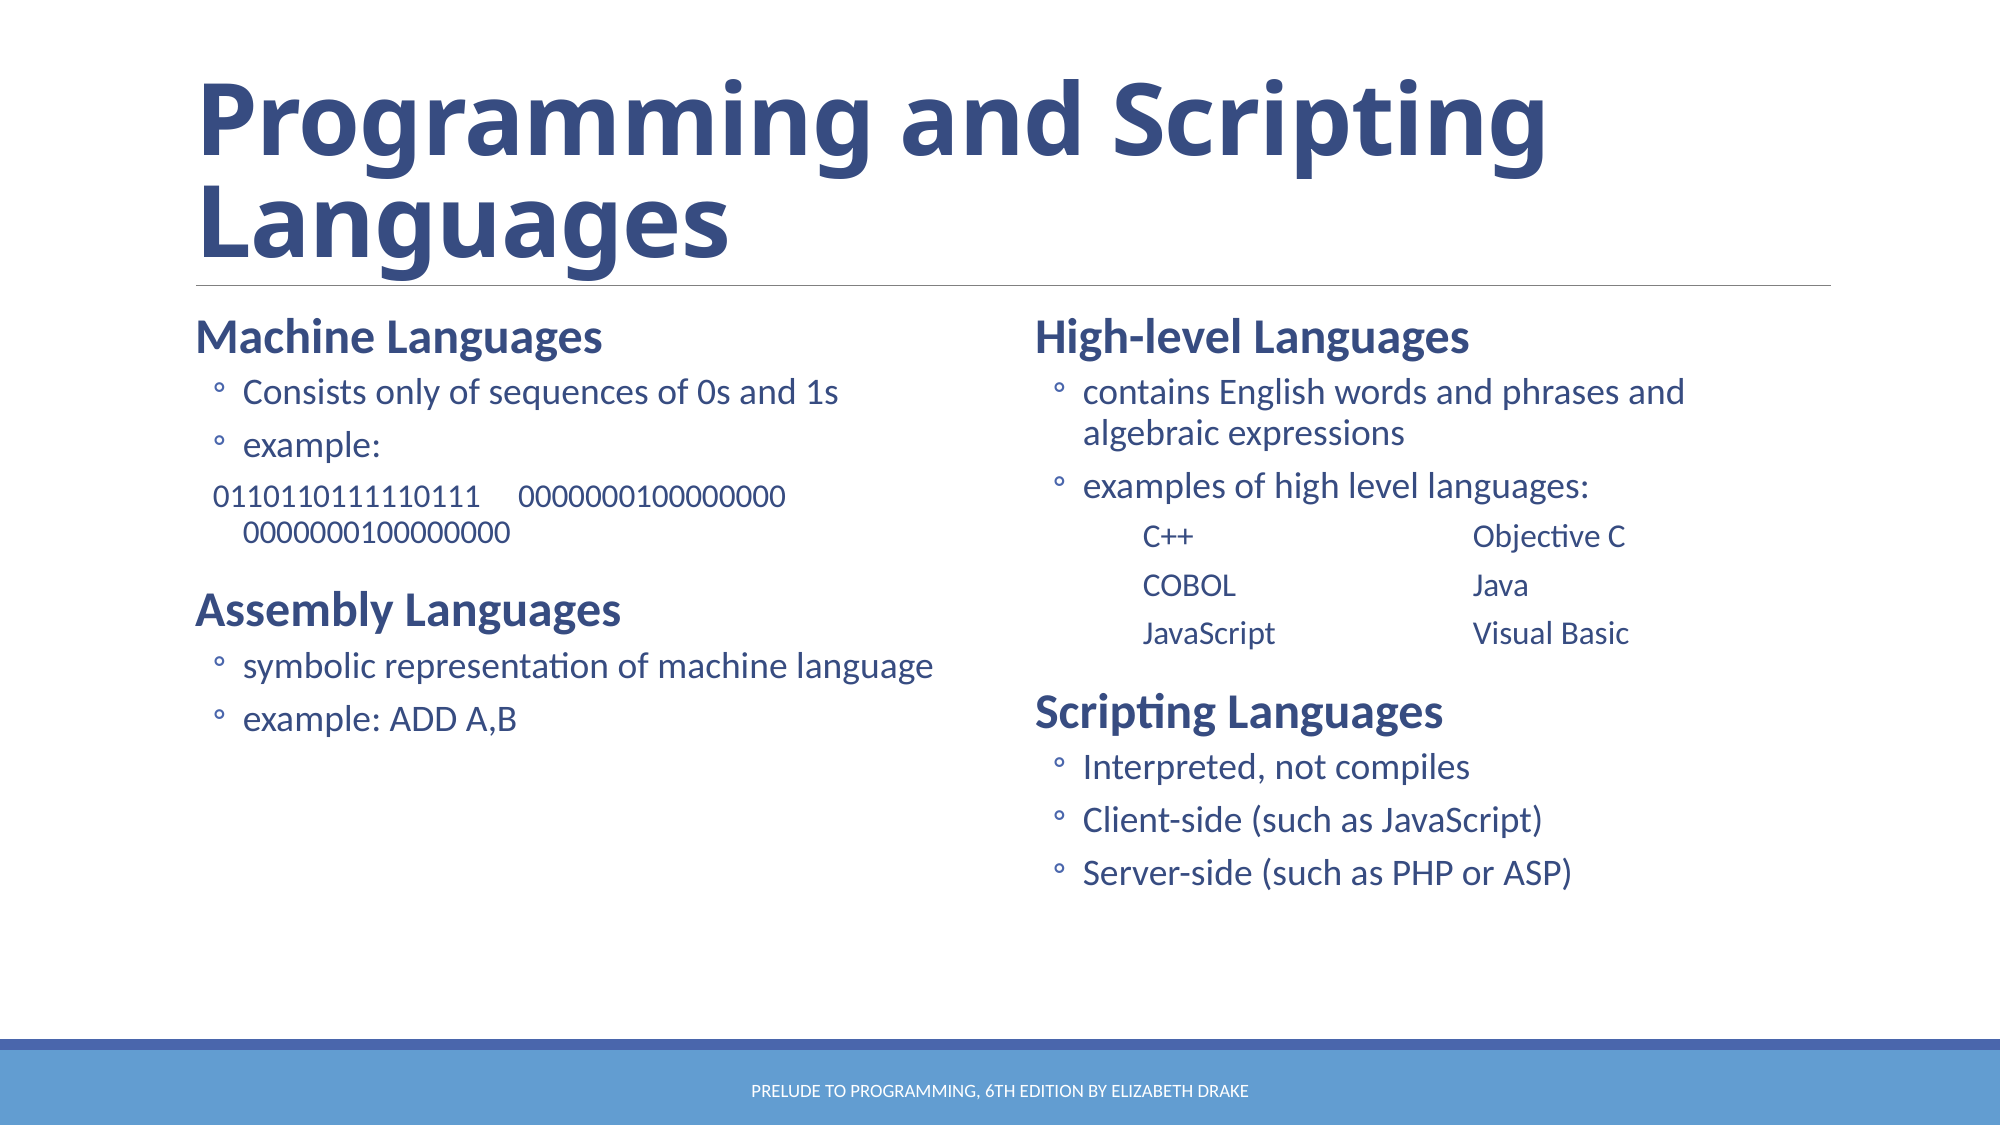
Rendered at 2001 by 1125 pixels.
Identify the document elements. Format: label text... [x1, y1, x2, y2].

footer Prelude to Programming, 6th edition by Elizabeth Drake [604, 1059, 1396, 1120]
list High-level Languages contains English words and phrases and algebraic expressions examples of high level languages: C++ Objective C COBOL Java JavaScript Visual Basic Scripting Languages Interpreted, not compiles Client-side (such as JavaScript) Server-side (such as PHP or ASP) [1020, 302, 1830, 963]
title Programming and Scripting Languages [180, 47, 1830, 285]
list Machine Languages Consists only of sequences of 0s and 1s example: 0110110111110111 0000000100000000 0000000100000000 Assembly Languages symbolic representation of machine language example: ADD A,B [180, 302, 990, 963]
